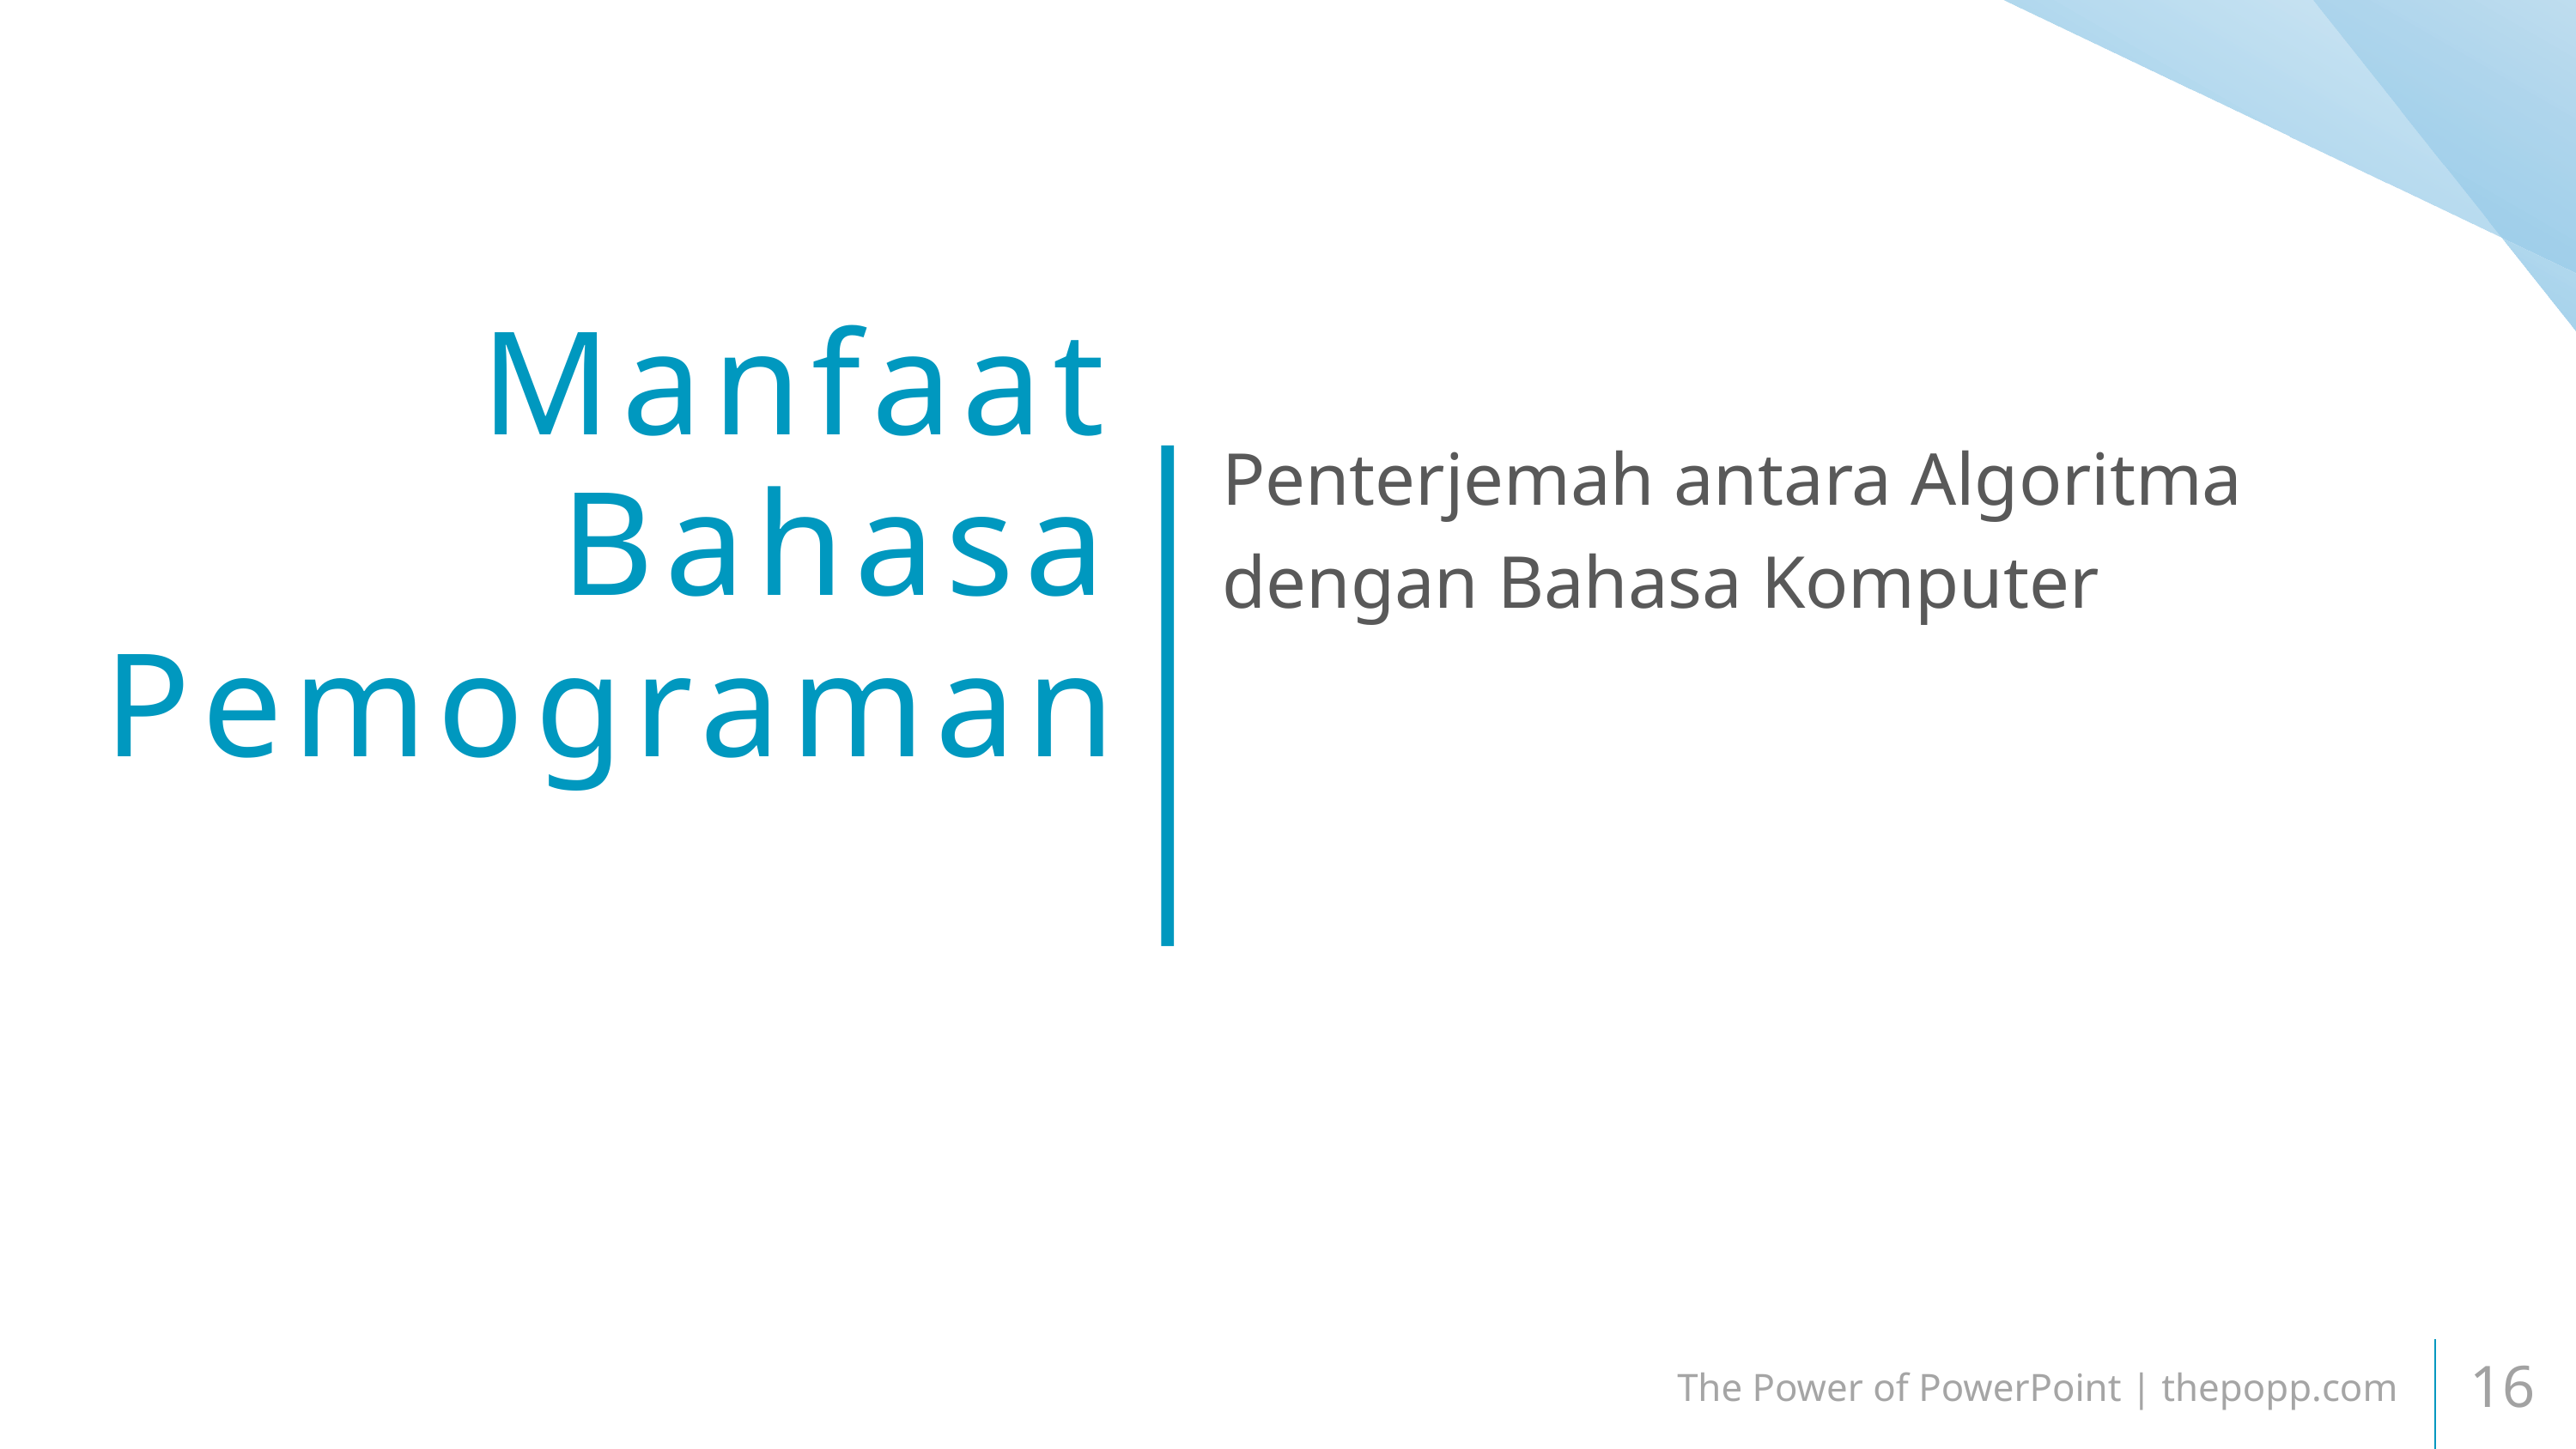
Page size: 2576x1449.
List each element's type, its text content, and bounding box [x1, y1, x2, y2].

slide_number 16 [2446, 1350, 2575, 1428]
footer The Power of PowerPoint | thepopp.com [1326, 1350, 2421, 1428]
list Penterjemah antara Algoritma dengan Bahasa Komputer [1199, 116, 2397, 925]
title Manfaat Bahasa Pemograman [76, 116, 1130, 972]
